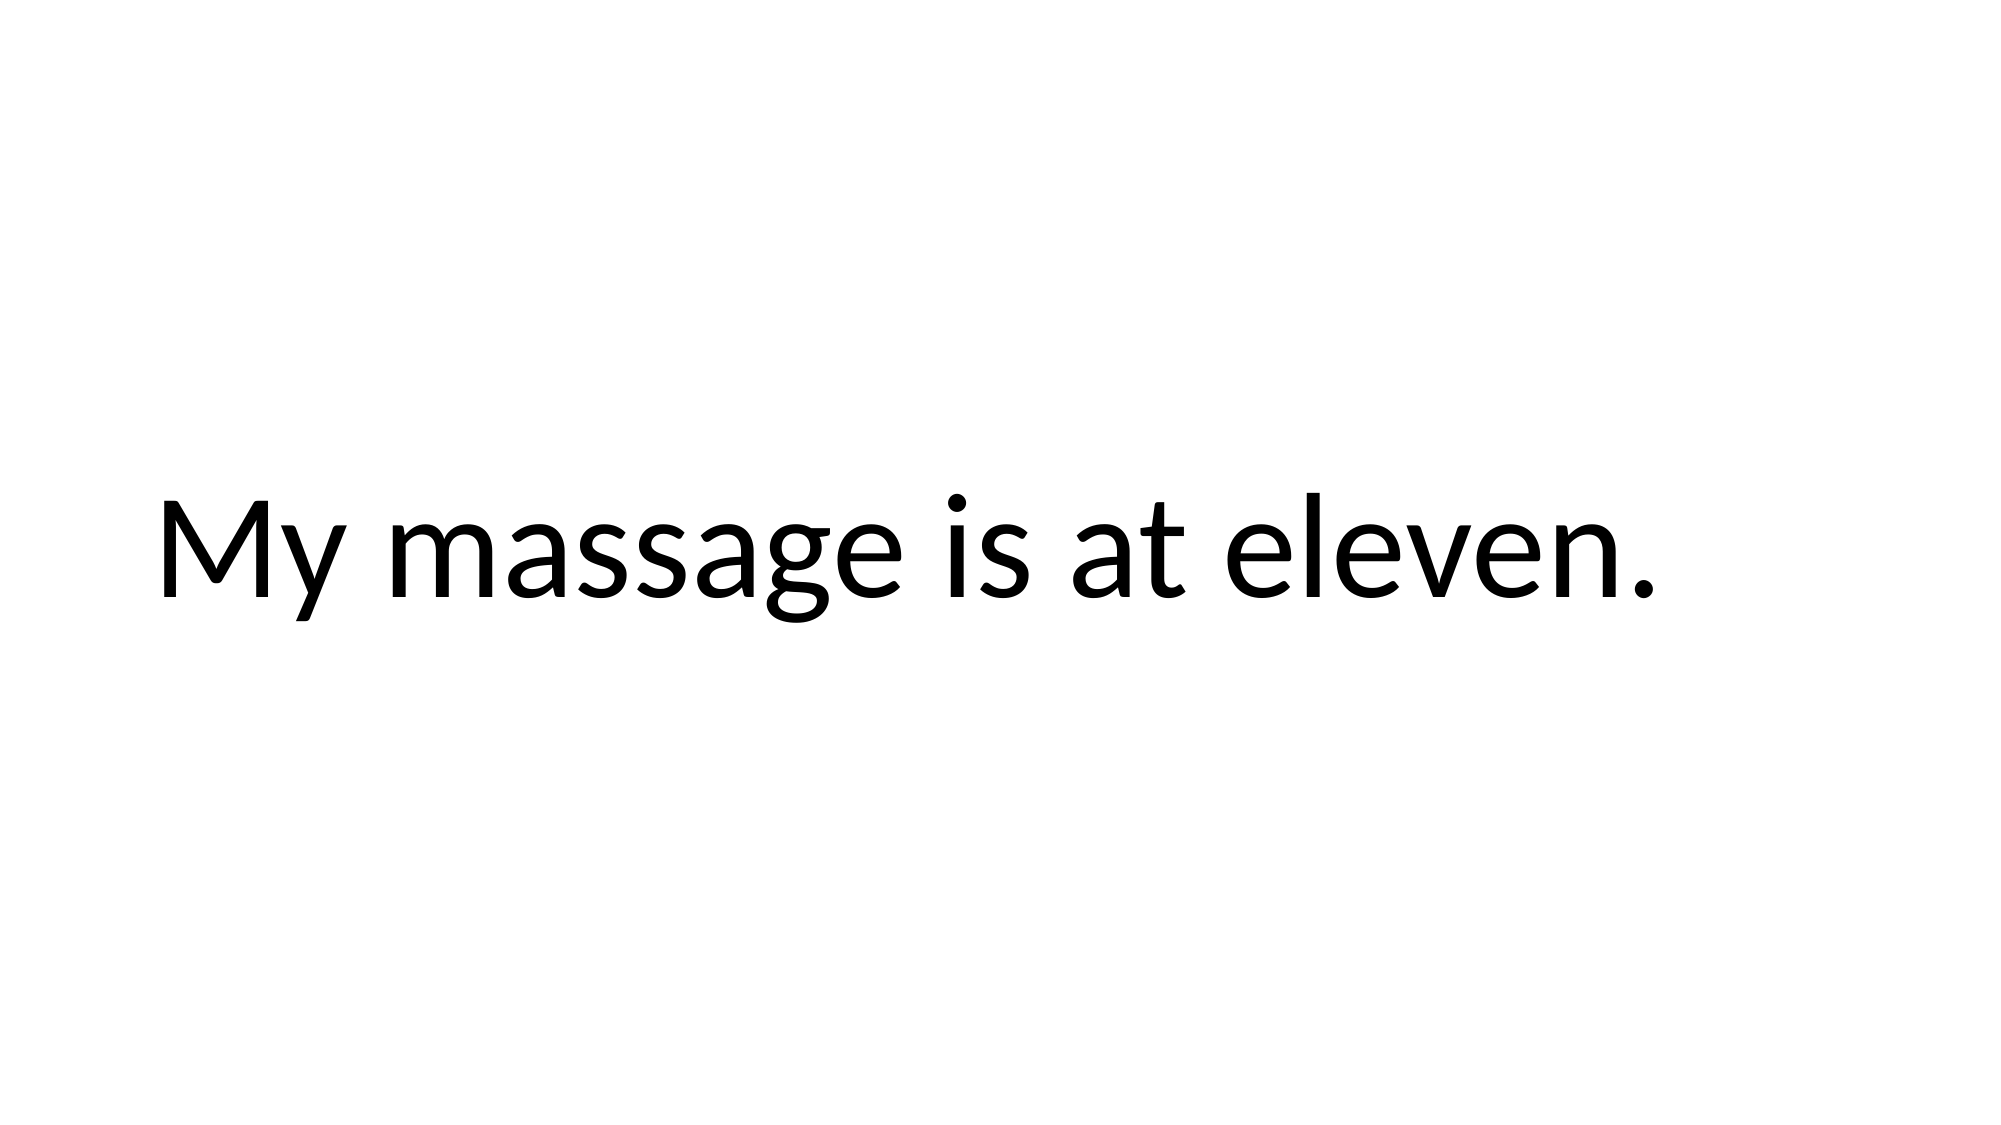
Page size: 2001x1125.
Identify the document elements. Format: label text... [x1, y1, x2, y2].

list My massage is at eleven. [137, 85, 1863, 1014]
